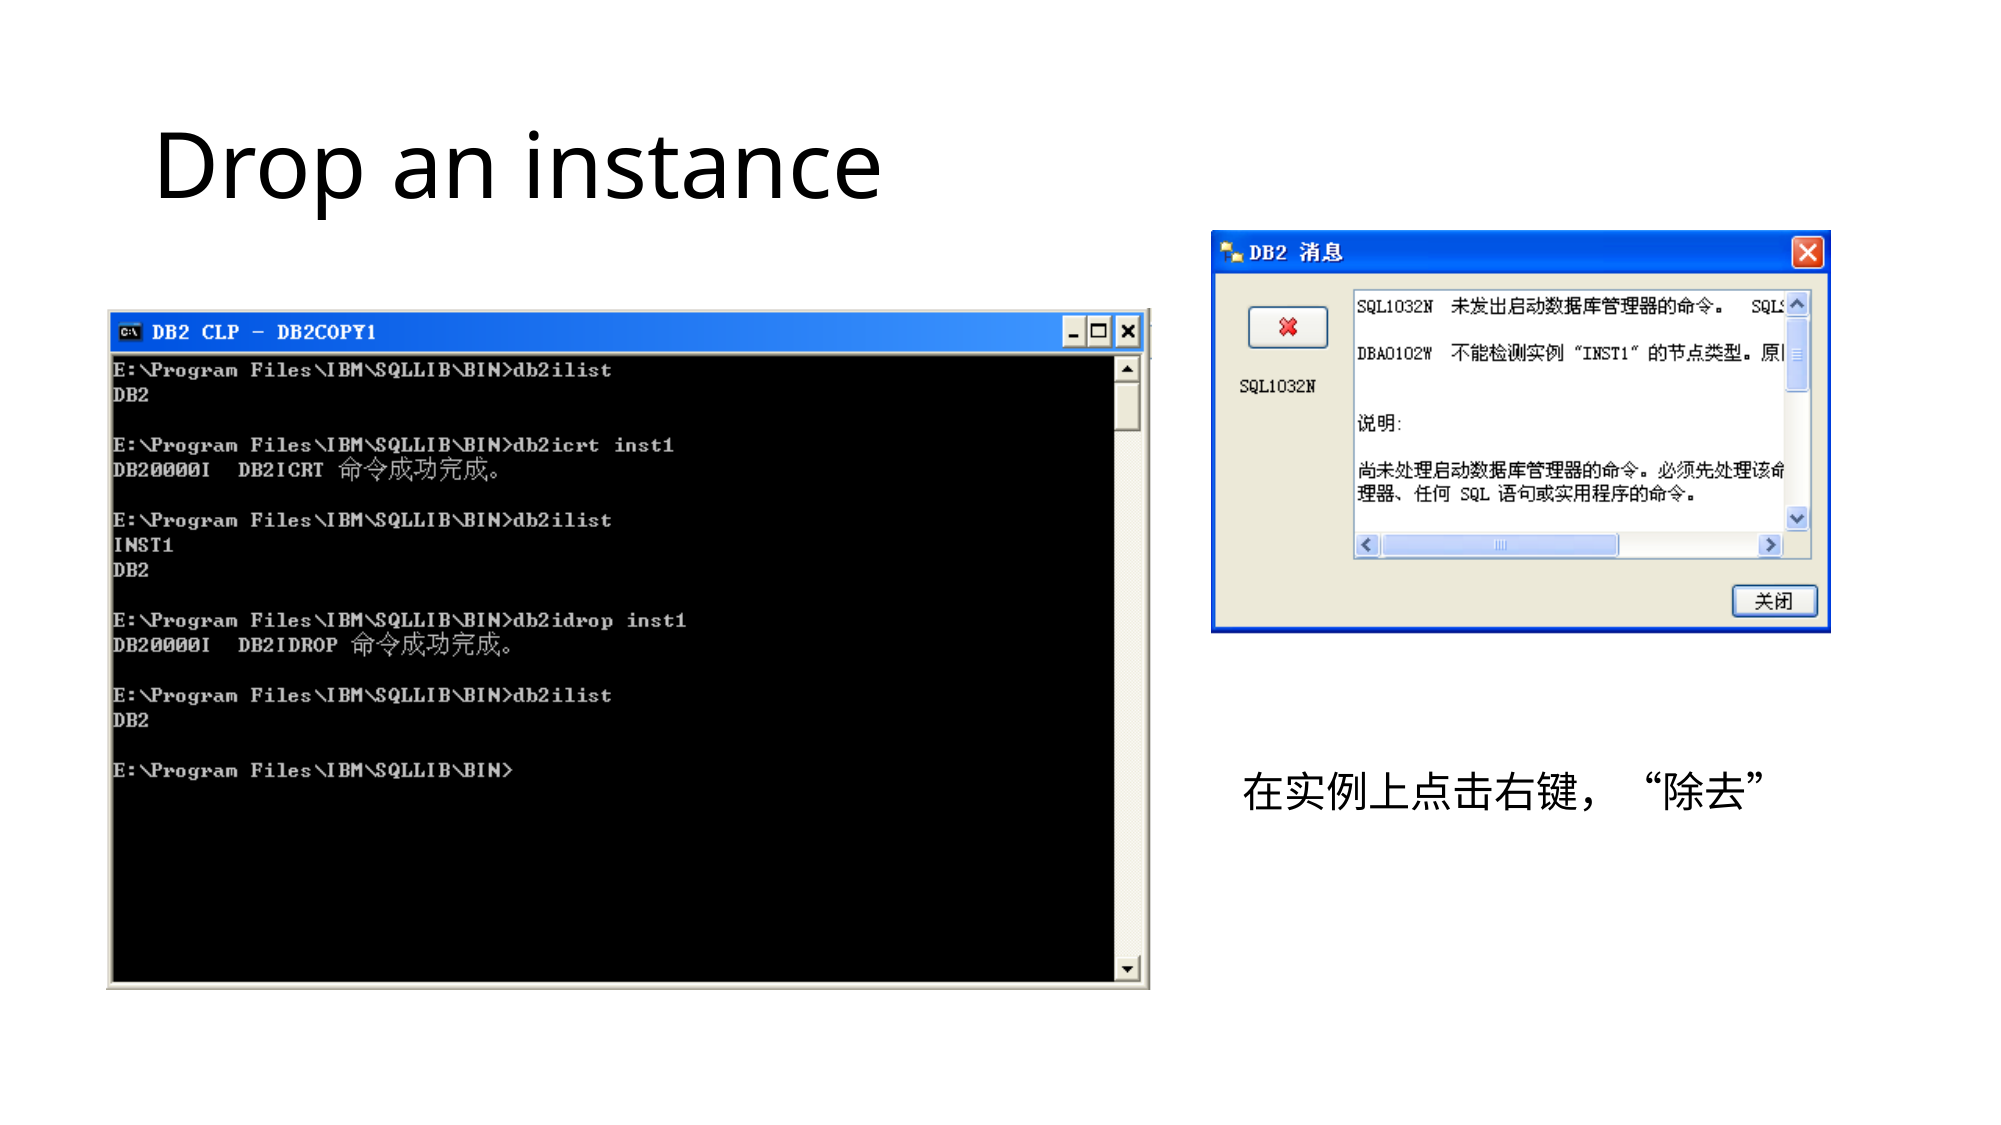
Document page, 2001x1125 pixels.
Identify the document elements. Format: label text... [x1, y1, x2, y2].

text_box 在实例上点击右键，“除去” [1227, 697, 1815, 854]
picture [106, 308, 1152, 990]
picture [1211, 230, 1831, 635]
title Drop an instance [137, 59, 1863, 278]
